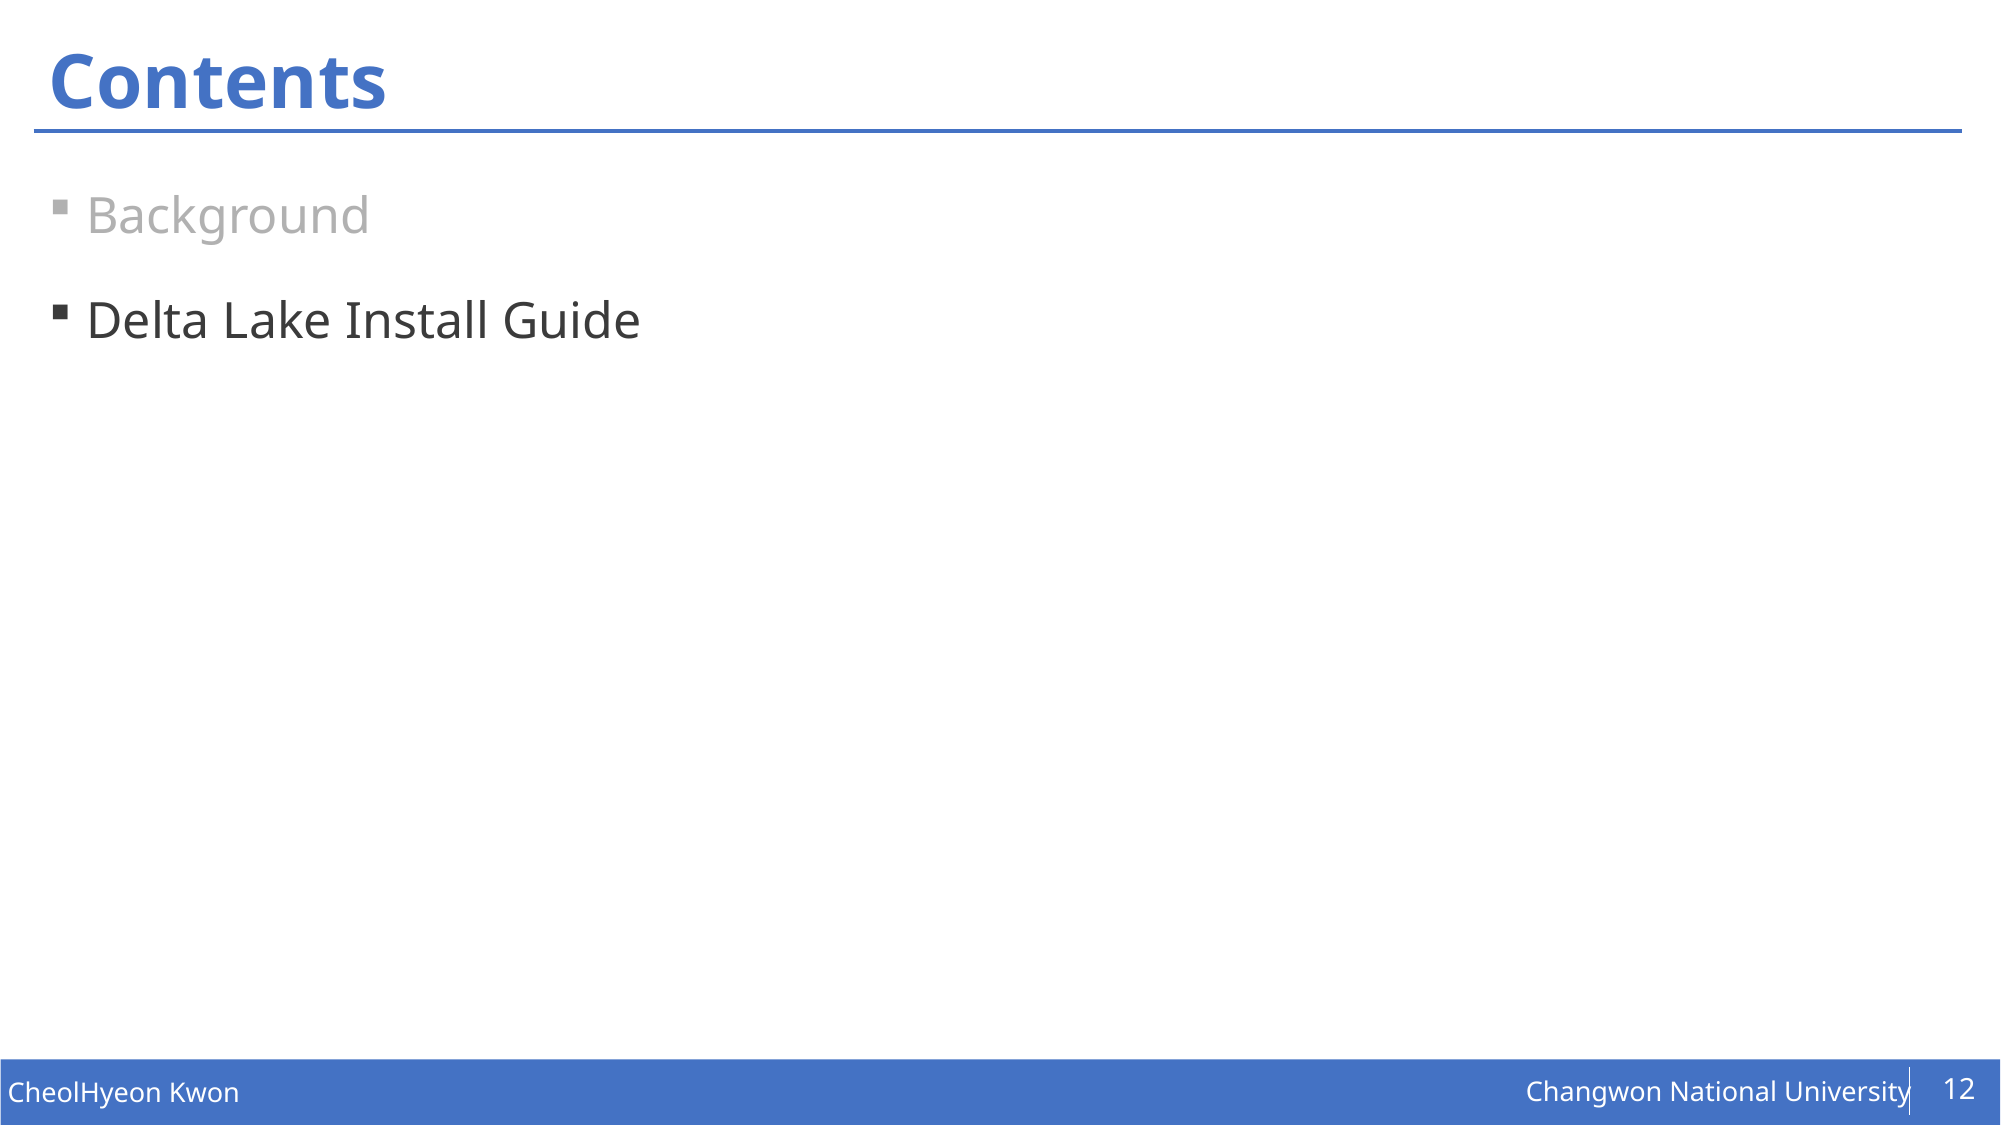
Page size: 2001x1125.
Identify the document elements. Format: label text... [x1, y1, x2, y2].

title Contents [33, 27, 1963, 143]
slide_number 12 [1922, 1060, 1996, 1121]
list Background Delta Lake Install Guide [33, 152, 1963, 997]
